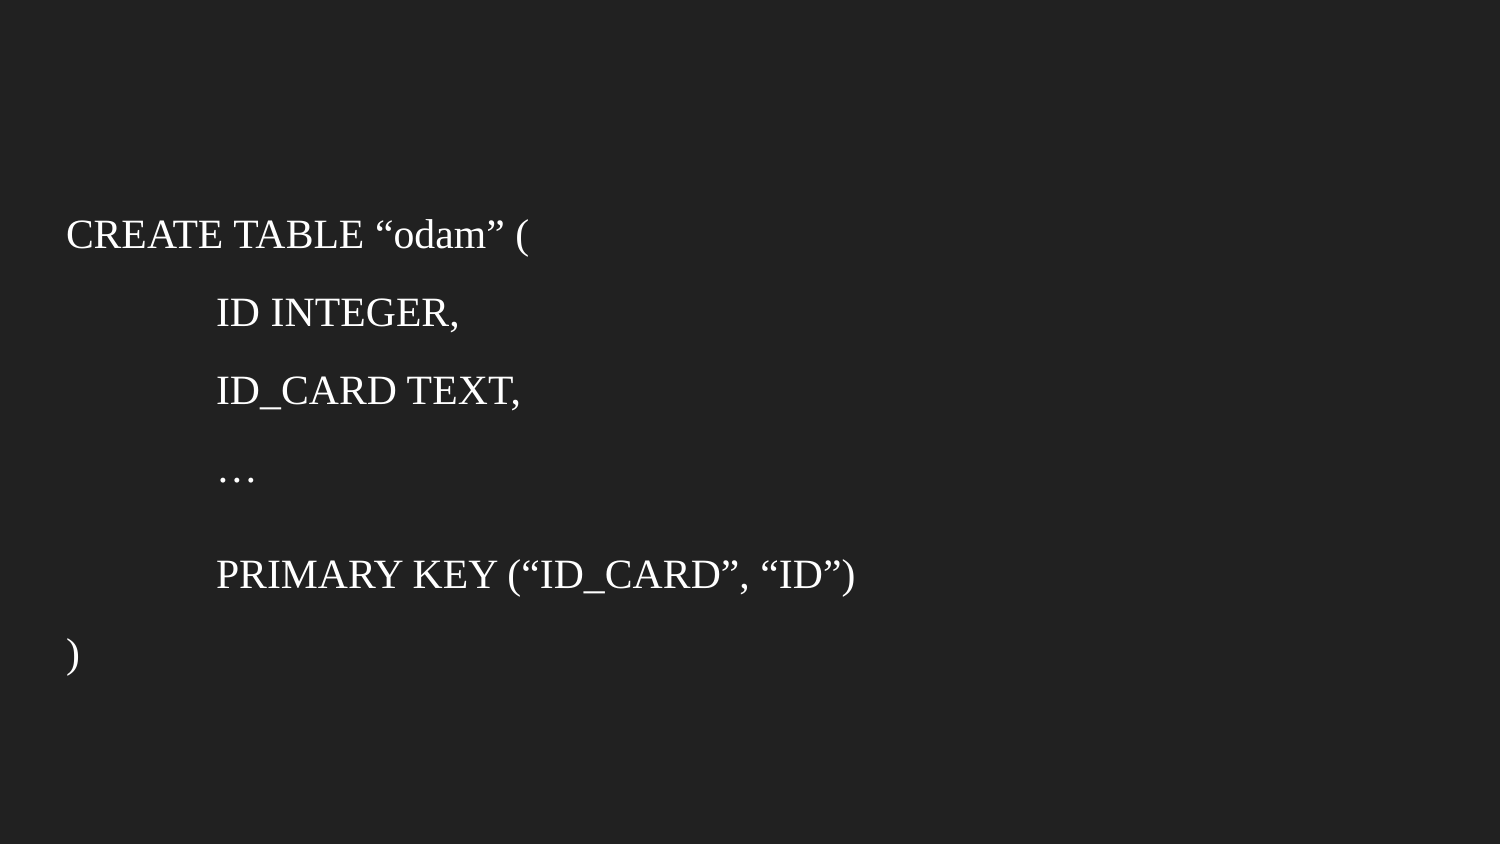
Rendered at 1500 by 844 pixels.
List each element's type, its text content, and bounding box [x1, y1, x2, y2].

list CREATE TABLE “odam” ( ID INTEGER, ID_CARD TEXT, … PRIMARY KEY (“ID_CARD”, “ID”) ) [51, 189, 1449, 750]
